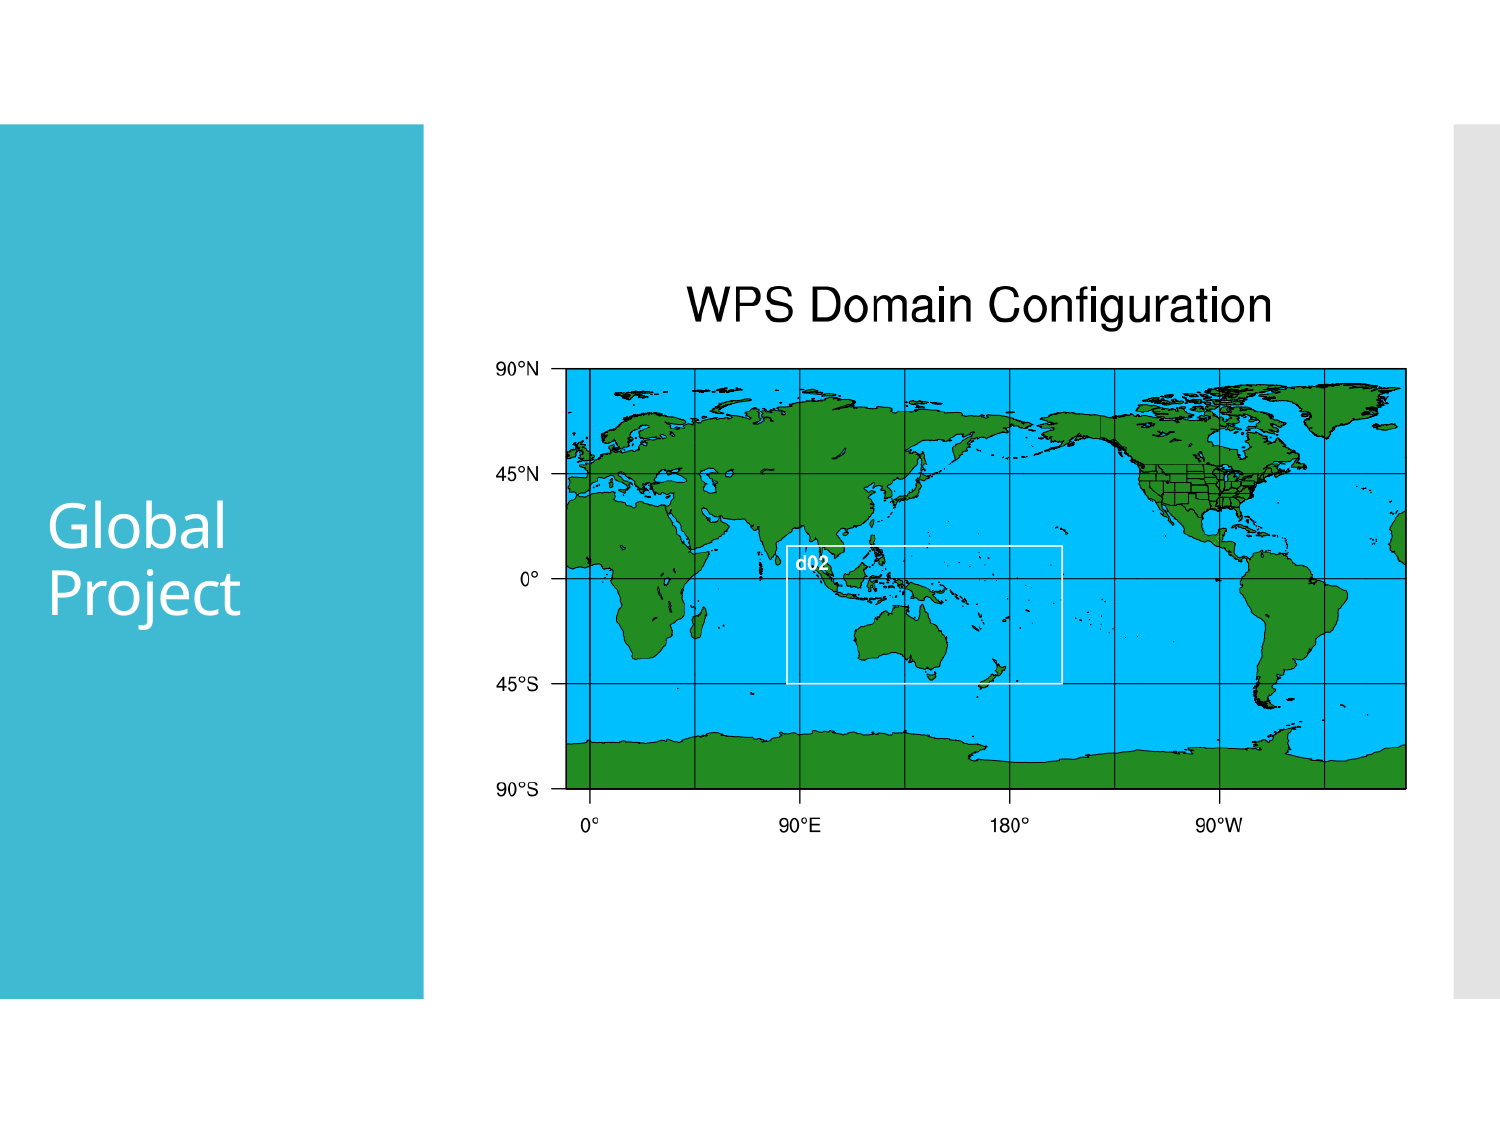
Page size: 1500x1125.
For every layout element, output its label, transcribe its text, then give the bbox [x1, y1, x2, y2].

title Global Project [31, 184, 394, 940]
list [475, 252, 1430, 871]
